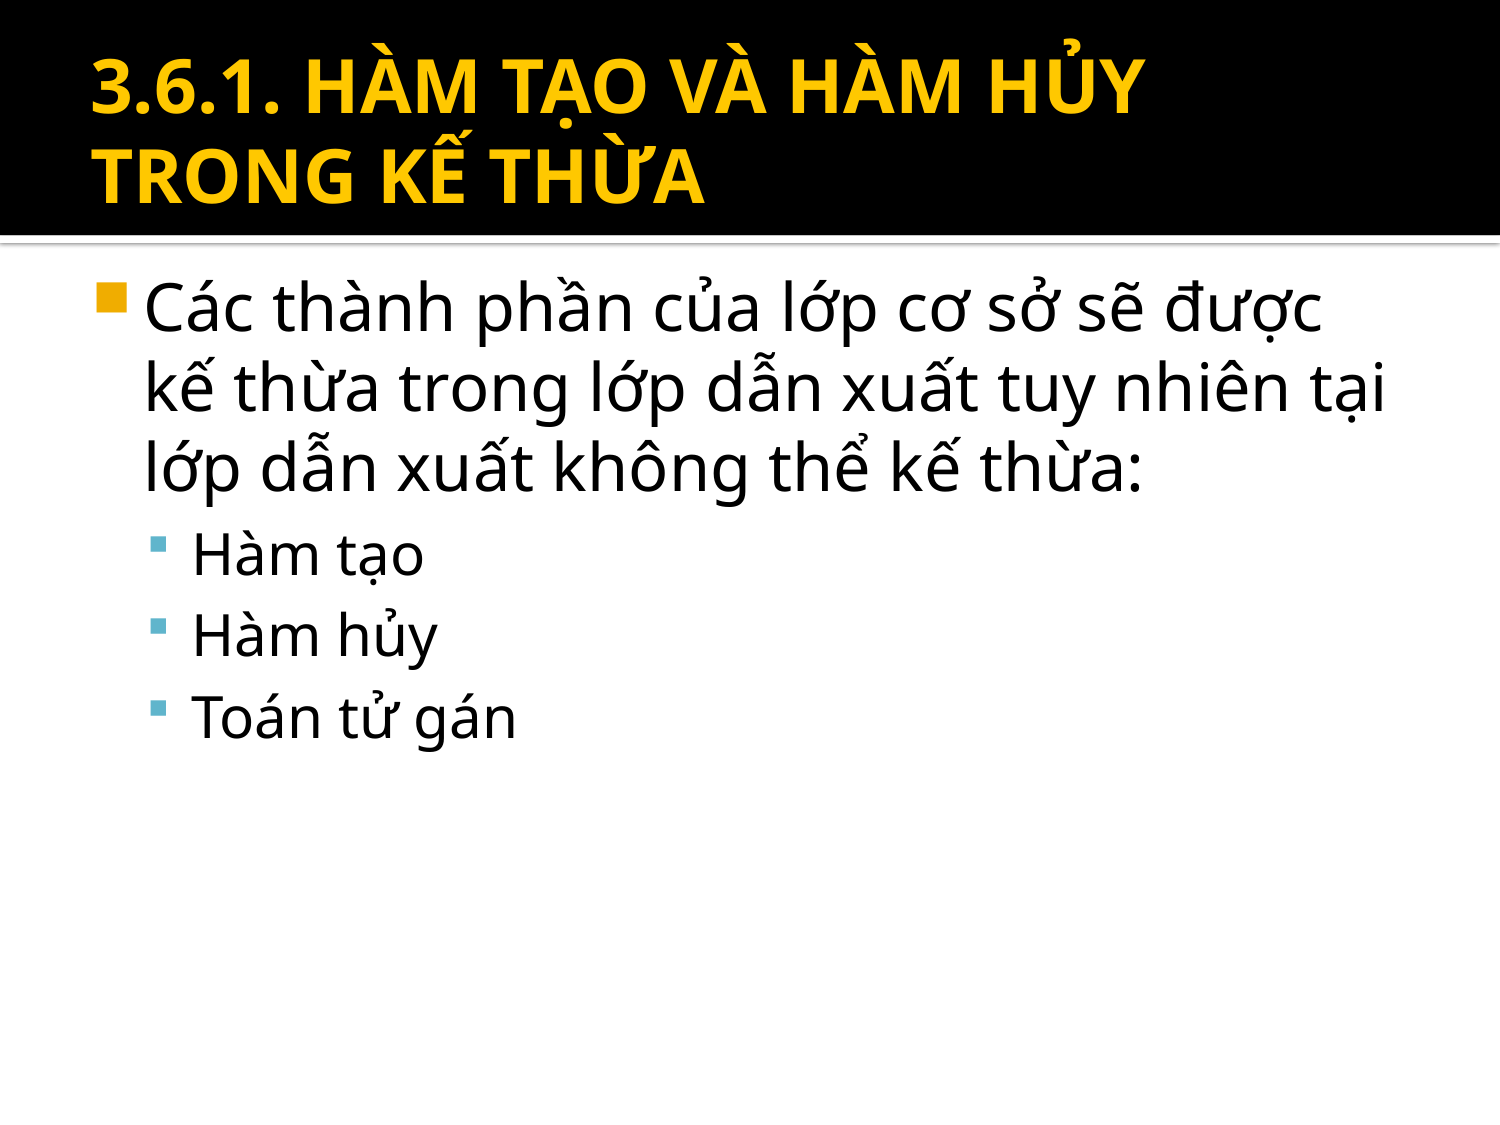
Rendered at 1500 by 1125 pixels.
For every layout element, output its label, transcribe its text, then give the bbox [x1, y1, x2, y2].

title 3.6.1. HÀM TẠO VÀ HÀM HỦY TRONG KẾ THỪA [75, 25, 1425, 231]
list Các thành phần của lớp cơ sở sẽ được kế thừa trong lớp dẫn xuất tuy nhiên tại lớp dẫn xuất không thể kế thừa: Hàm tạo Hàm hủy Toán tử gán [62, 249, 1413, 1010]
